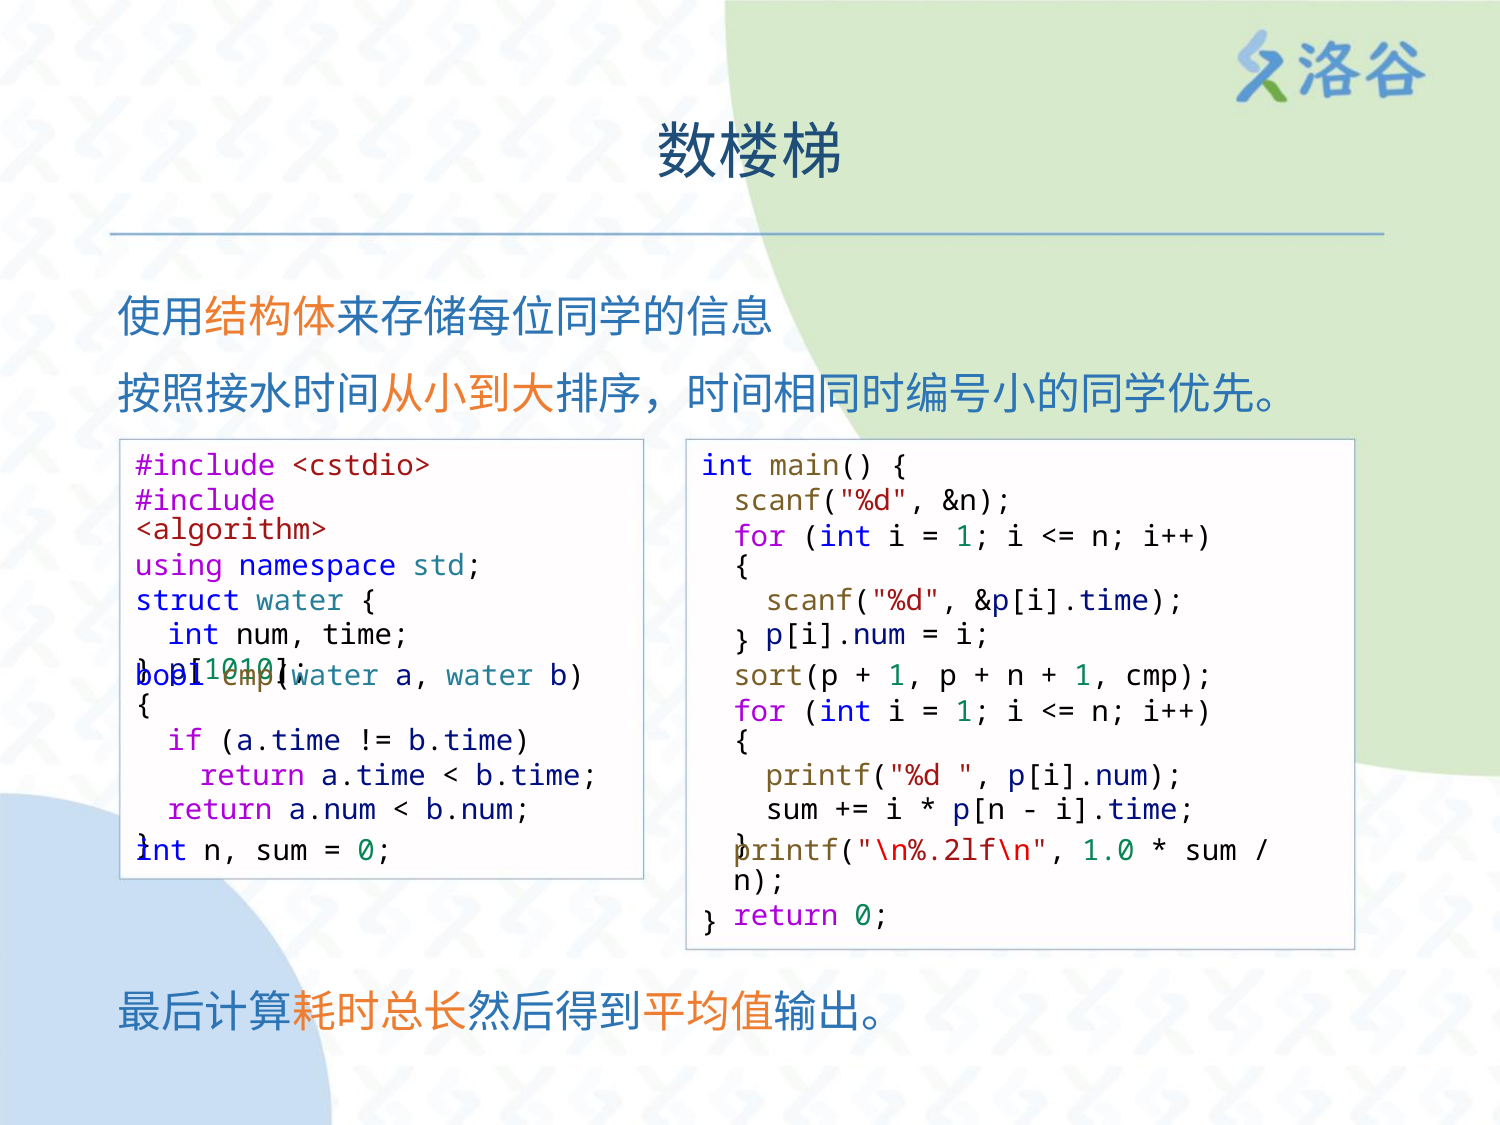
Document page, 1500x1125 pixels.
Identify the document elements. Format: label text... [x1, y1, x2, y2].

text_box 最后计算耗时总长然后得到平均值输出。 [117, 991, 931, 1037]
text_box for (int i = 1; i <= n; i++) { scanf("%d", &p[i].time); p[i].num = i; [733, 522, 1243, 651]
text_box 使用结构体来存储每位同学的信息 按照接水时间从小到大排序，时间相同时编号小的同学优先。 [117, 295, 1324, 419]
text_box #include <cstdio> #include <algorithm> using namespace std; struct water { int num, time; } p[1010]; [135, 451, 483, 662]
text_box int n, sum = 0; [135, 837, 403, 867]
text_box printf("\n%.2lf\n", 1.0 * sum / n); return 0; [733, 837, 1324, 932]
text_box } [701, 908, 743, 938]
text_box bool cmp(water a, water b) { if (a.time != b.time) return a.time < b.time; return a.num < b.num; } [135, 662, 613, 861]
text_box } [733, 626, 775, 656]
text_box [0, 0, 1500, 1125]
text_box 数楼梯 [655, 121, 869, 187]
text_box sort(p + 1, p + n + 1, cmp); for (int i = 1; i <= n; i++) { printf("%d ", p[i].num); sum += i * p[n - i].time; } [733, 662, 1243, 837]
text_box int main() { scanf("%d", &n); [701, 451, 1017, 517]
